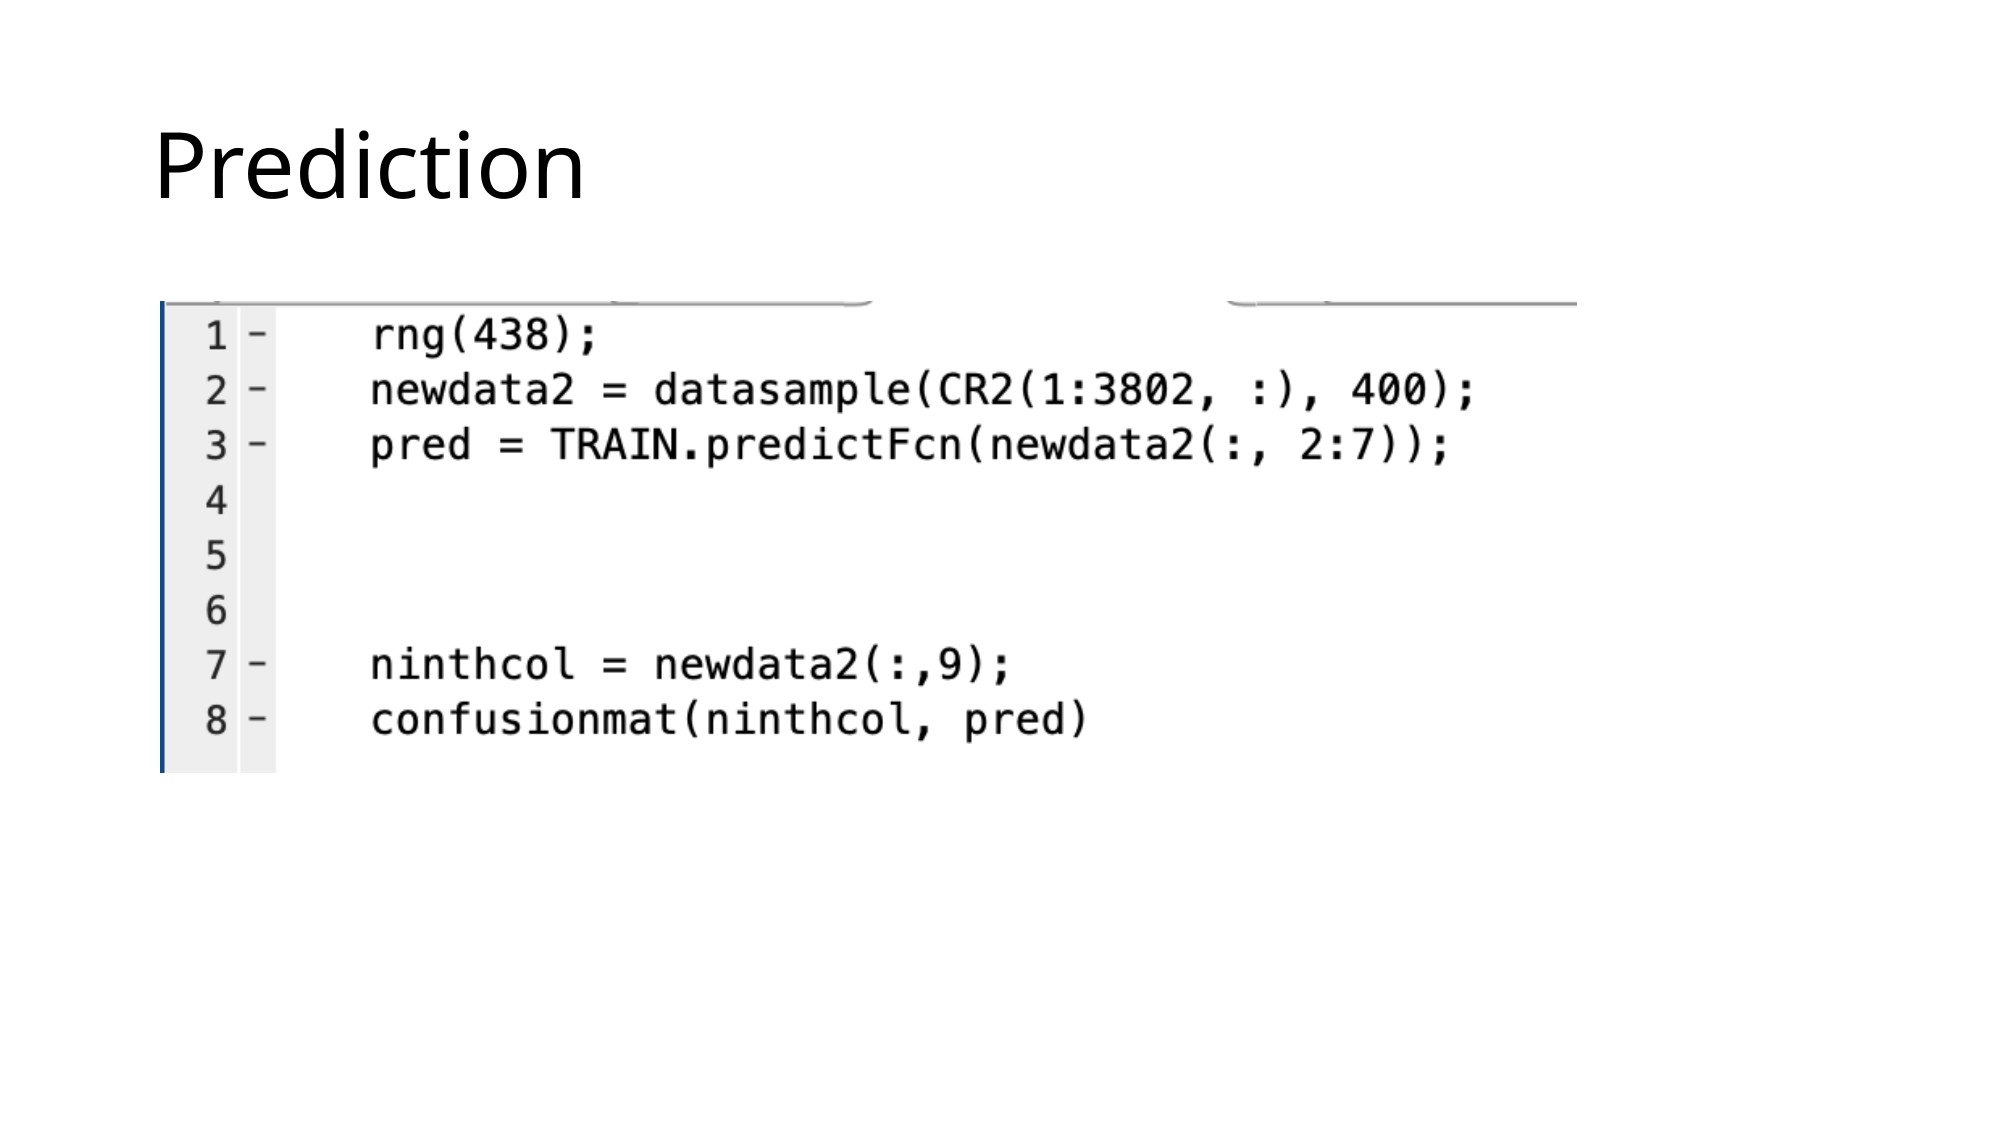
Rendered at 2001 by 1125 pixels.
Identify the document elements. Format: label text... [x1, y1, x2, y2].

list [160, 301, 1577, 773]
title Prediction [137, 59, 1863, 278]
